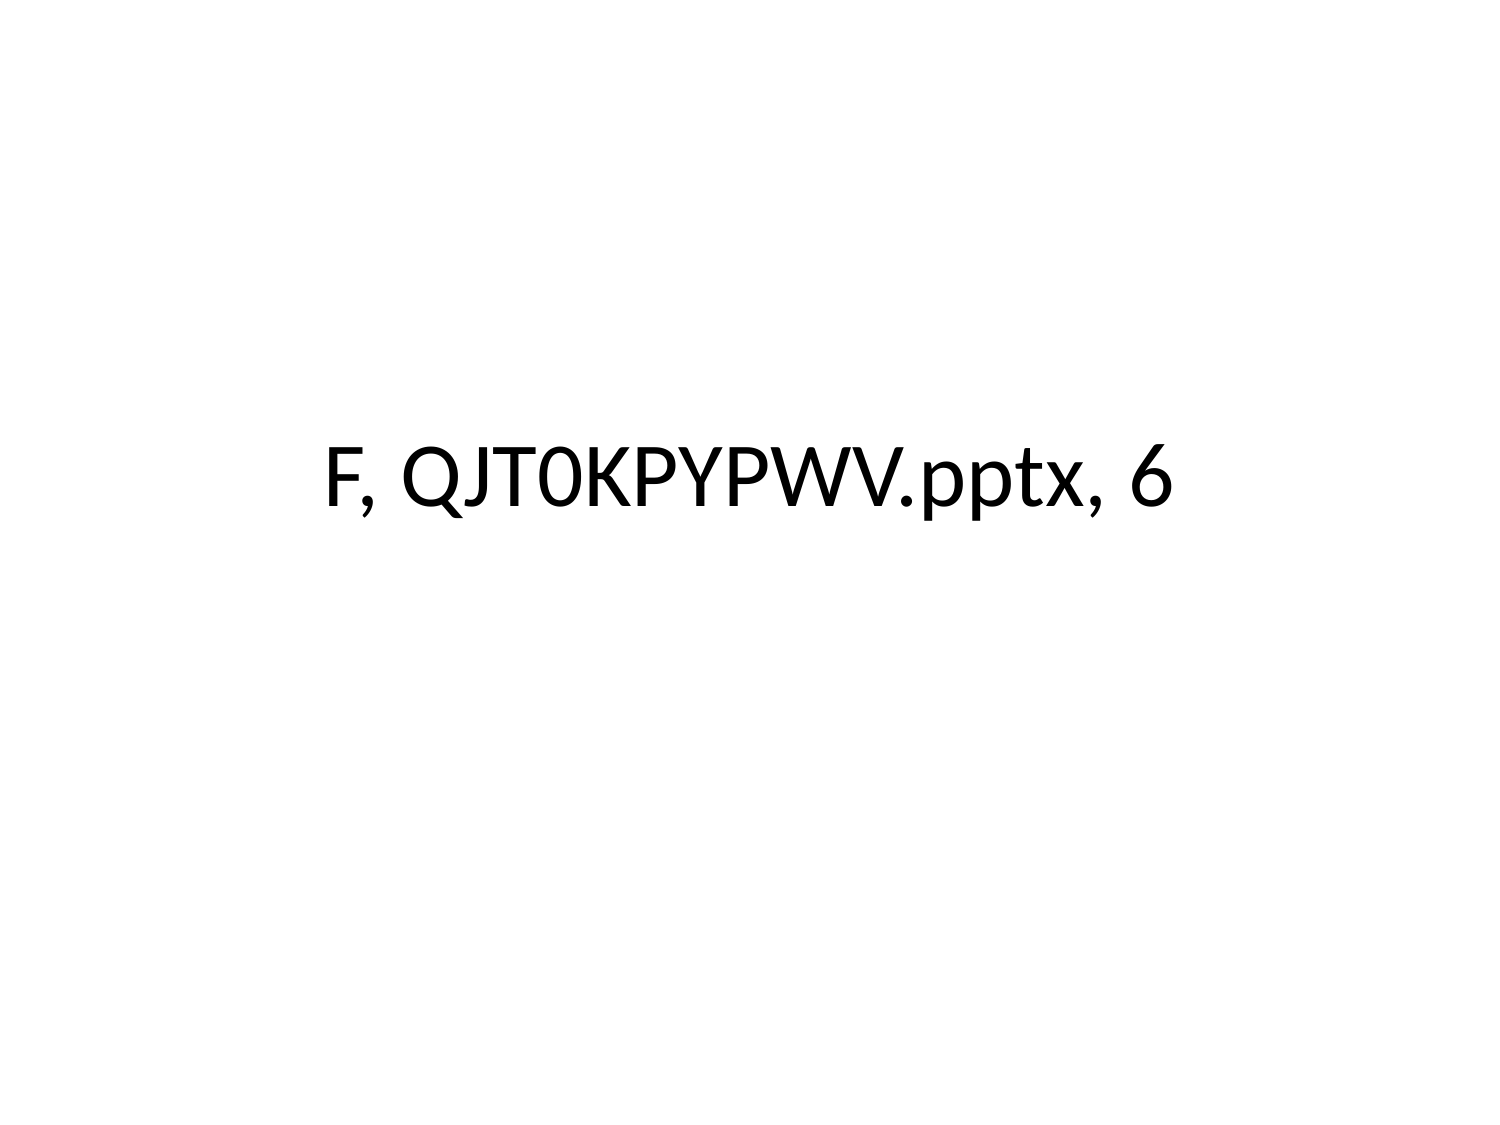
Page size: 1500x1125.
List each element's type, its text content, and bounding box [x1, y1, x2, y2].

title F, QJT0KPYPWV.pptx, 6 [112, 349, 1388, 591]
